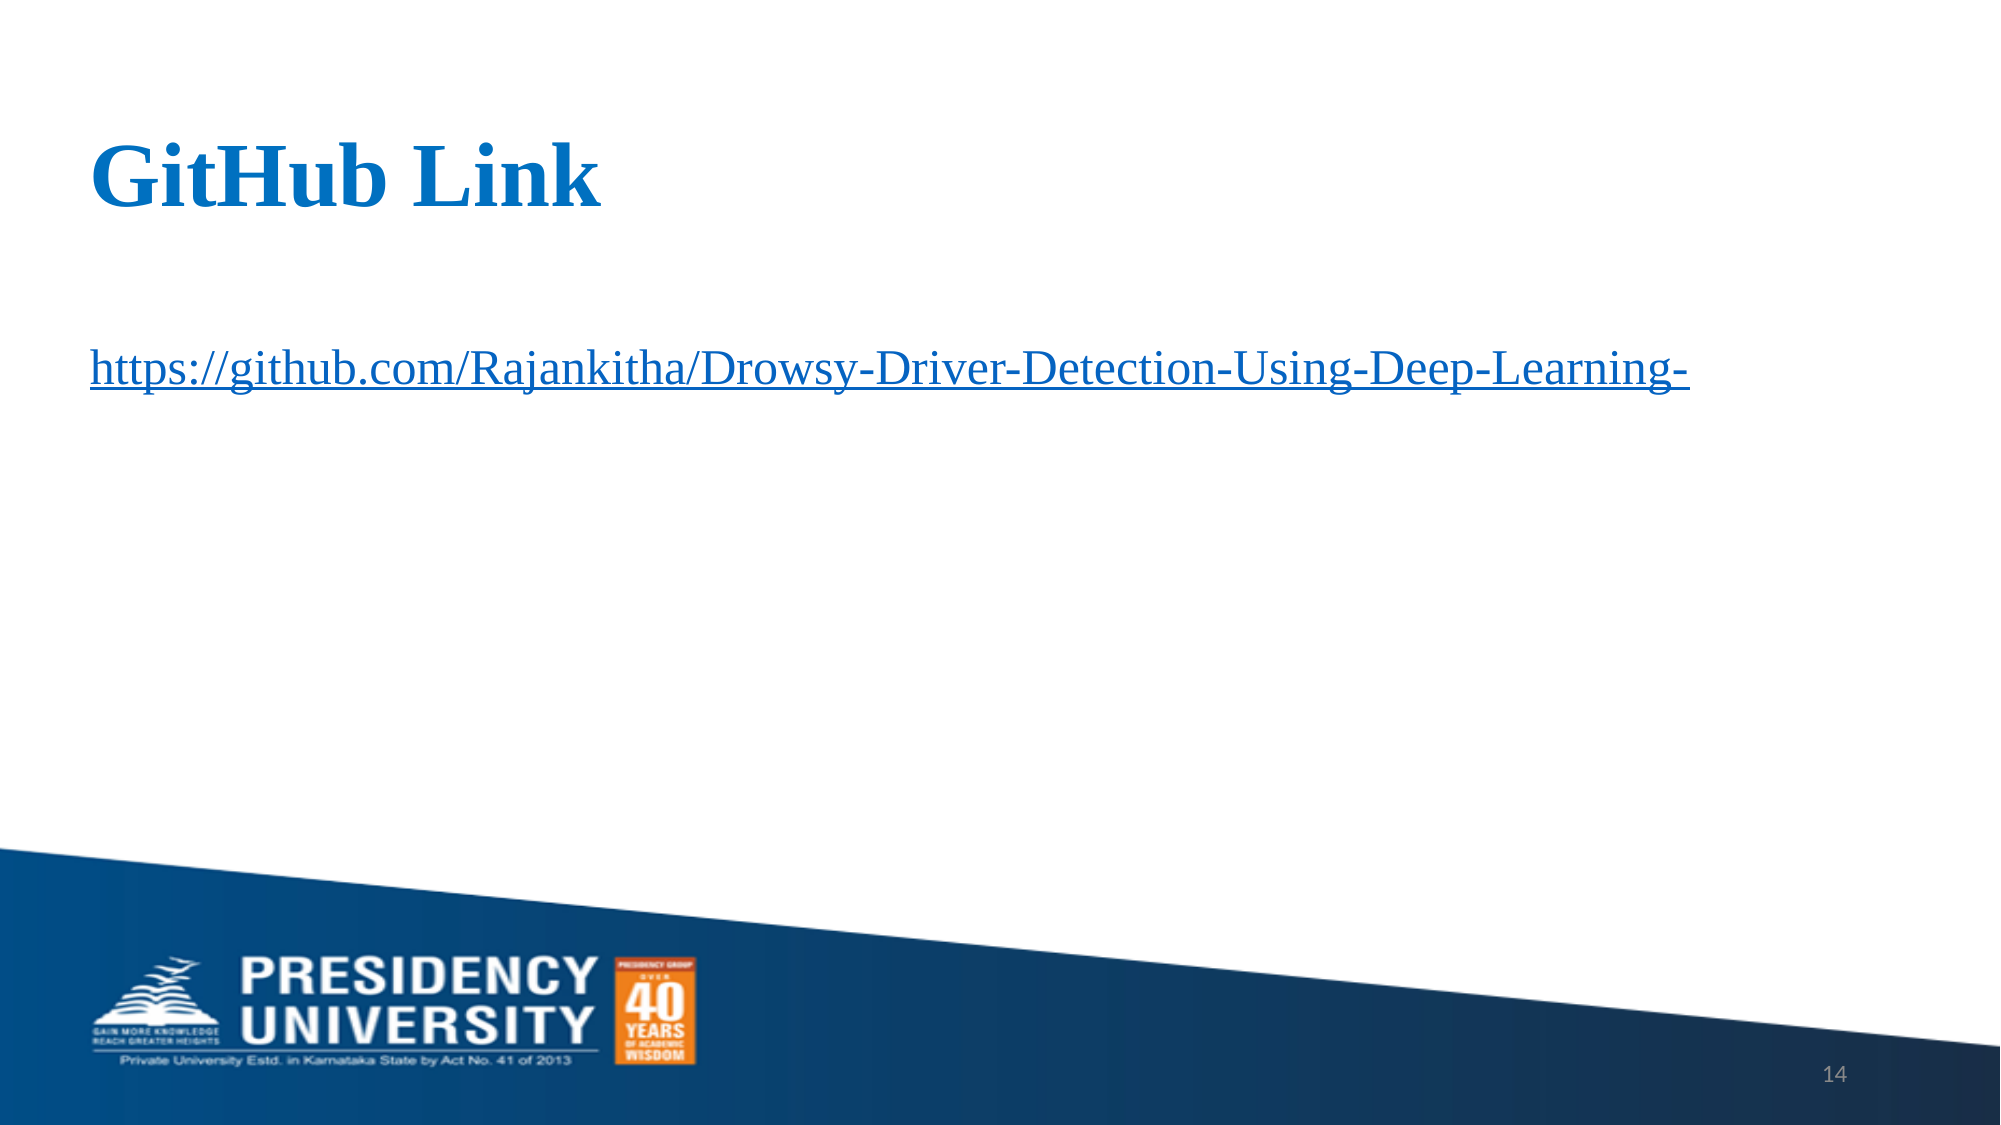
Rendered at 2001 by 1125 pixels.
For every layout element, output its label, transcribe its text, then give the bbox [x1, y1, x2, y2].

slide_number 14 [1412, 1042, 1863, 1103]
picture [0, 845, 2000, 1125]
text_box GitHub Link https://github.com/Rajankitha/Drowsy-Driver-Detection-Using-Deep-Learning- [75, 107, 1900, 462]
